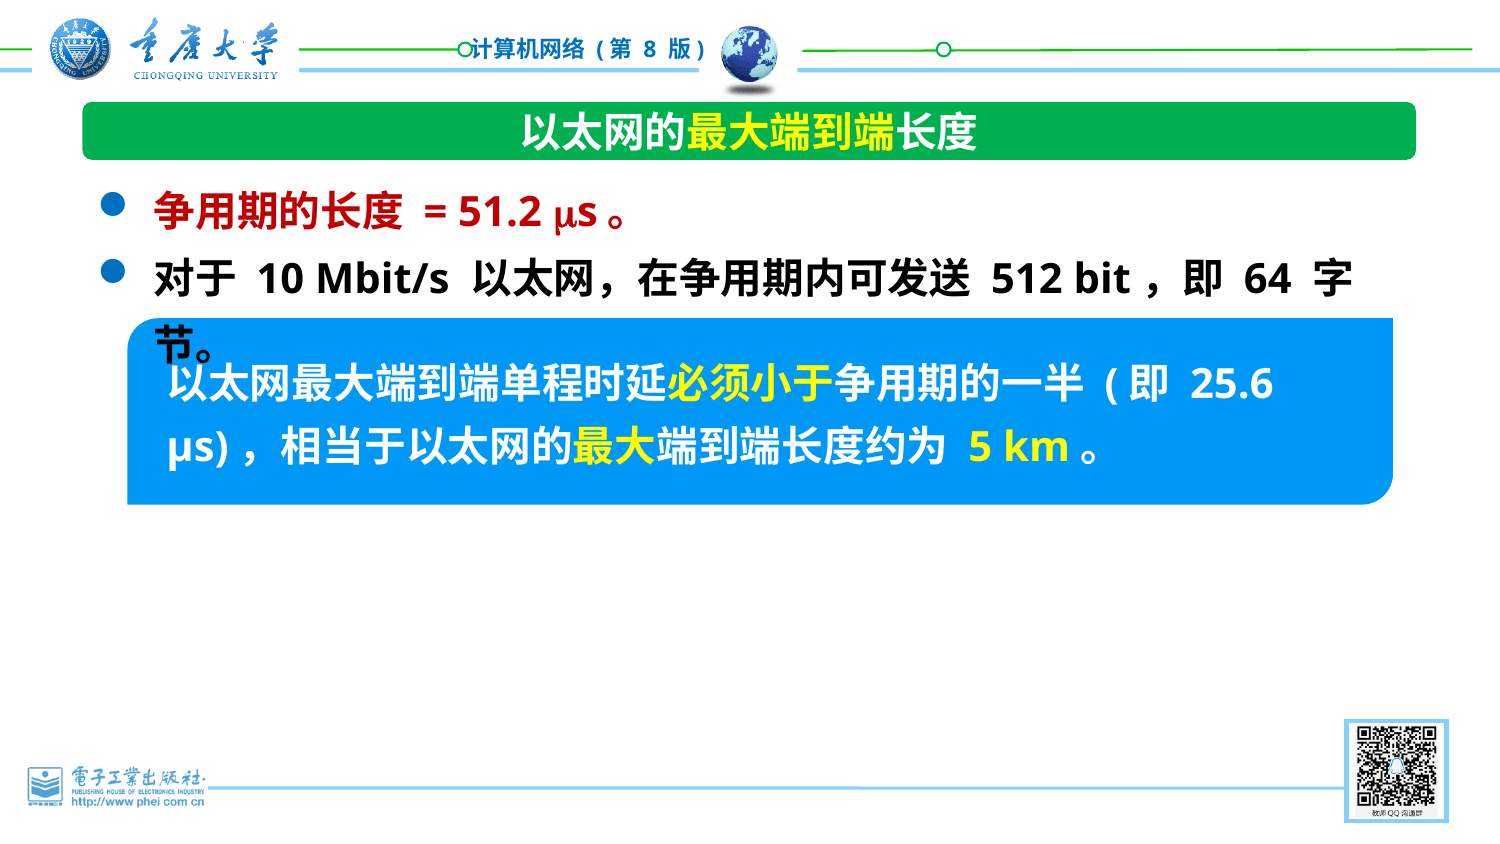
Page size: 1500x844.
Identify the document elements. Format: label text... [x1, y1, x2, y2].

picture [32, 0, 299, 91]
text_box [82, 101, 504, 160]
picture [719, 24, 779, 98]
picture [1355, 724, 1438, 817]
text_box 以太网最大端到端单程时延必须小于争用期的一半 (即 25.6 μs)，相当于以太网的最大端到端长度约为 5 km。 [151, 376, 1393, 478]
text_box [125, 376, 1396, 507]
text_box 争用期的长度 = 51.2 s。 对于 10 Mbit/s 以太网，在争用期内可发送 512 bit，即 64 字节。 [82, 160, 1445, 376]
text_box 以太网的最大端到端长度 [504, 98, 994, 160]
text_box [994, 101, 1417, 160]
picture [23, 764, 208, 809]
